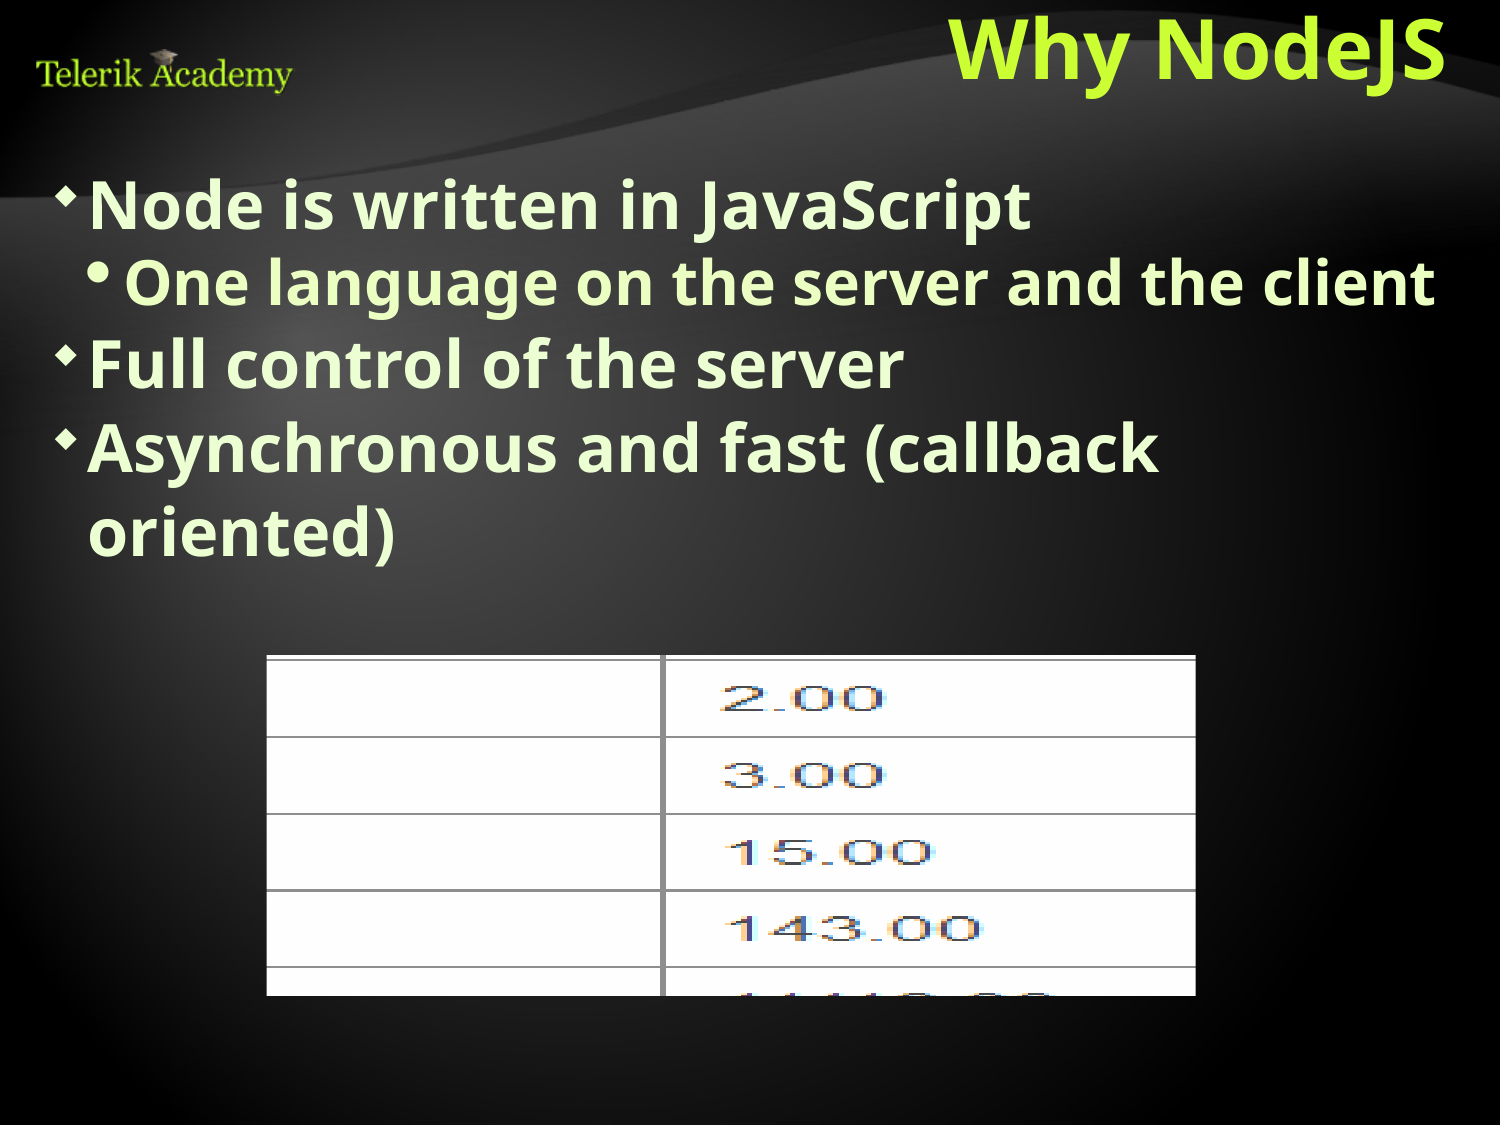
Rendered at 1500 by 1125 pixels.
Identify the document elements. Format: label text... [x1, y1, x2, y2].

picture [0, 0, 1500, 1125]
text_box Why NodeJS [299, 12, 1463, 150]
text_box Node is written in JavaScript One language on the server and the client Full control of the server Asynchronous and fast (callback oriented) [37, 151, 1463, 1102]
